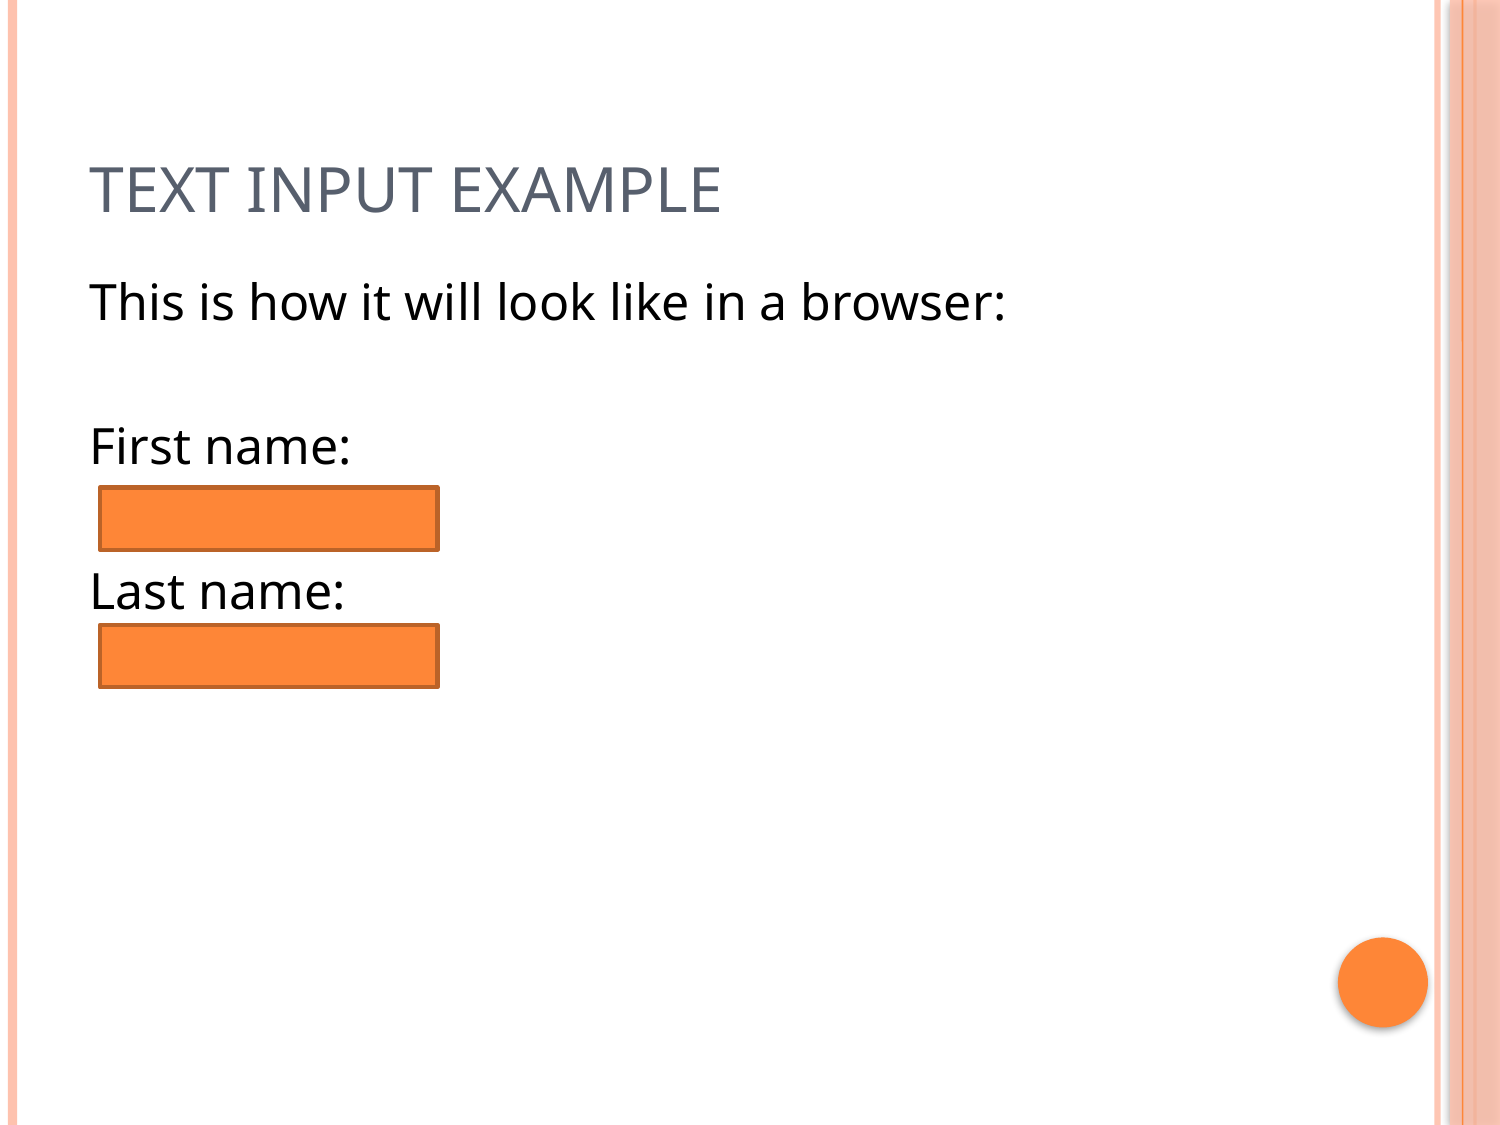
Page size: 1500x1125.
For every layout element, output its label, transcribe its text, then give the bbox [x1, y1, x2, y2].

list This is how it will look like in a browser: First name: Last name: [75, 262, 1300, 1062]
text_box [98, 485, 440, 552]
title Text Input Example [75, 45, 1300, 233]
text_box [98, 623, 440, 689]
